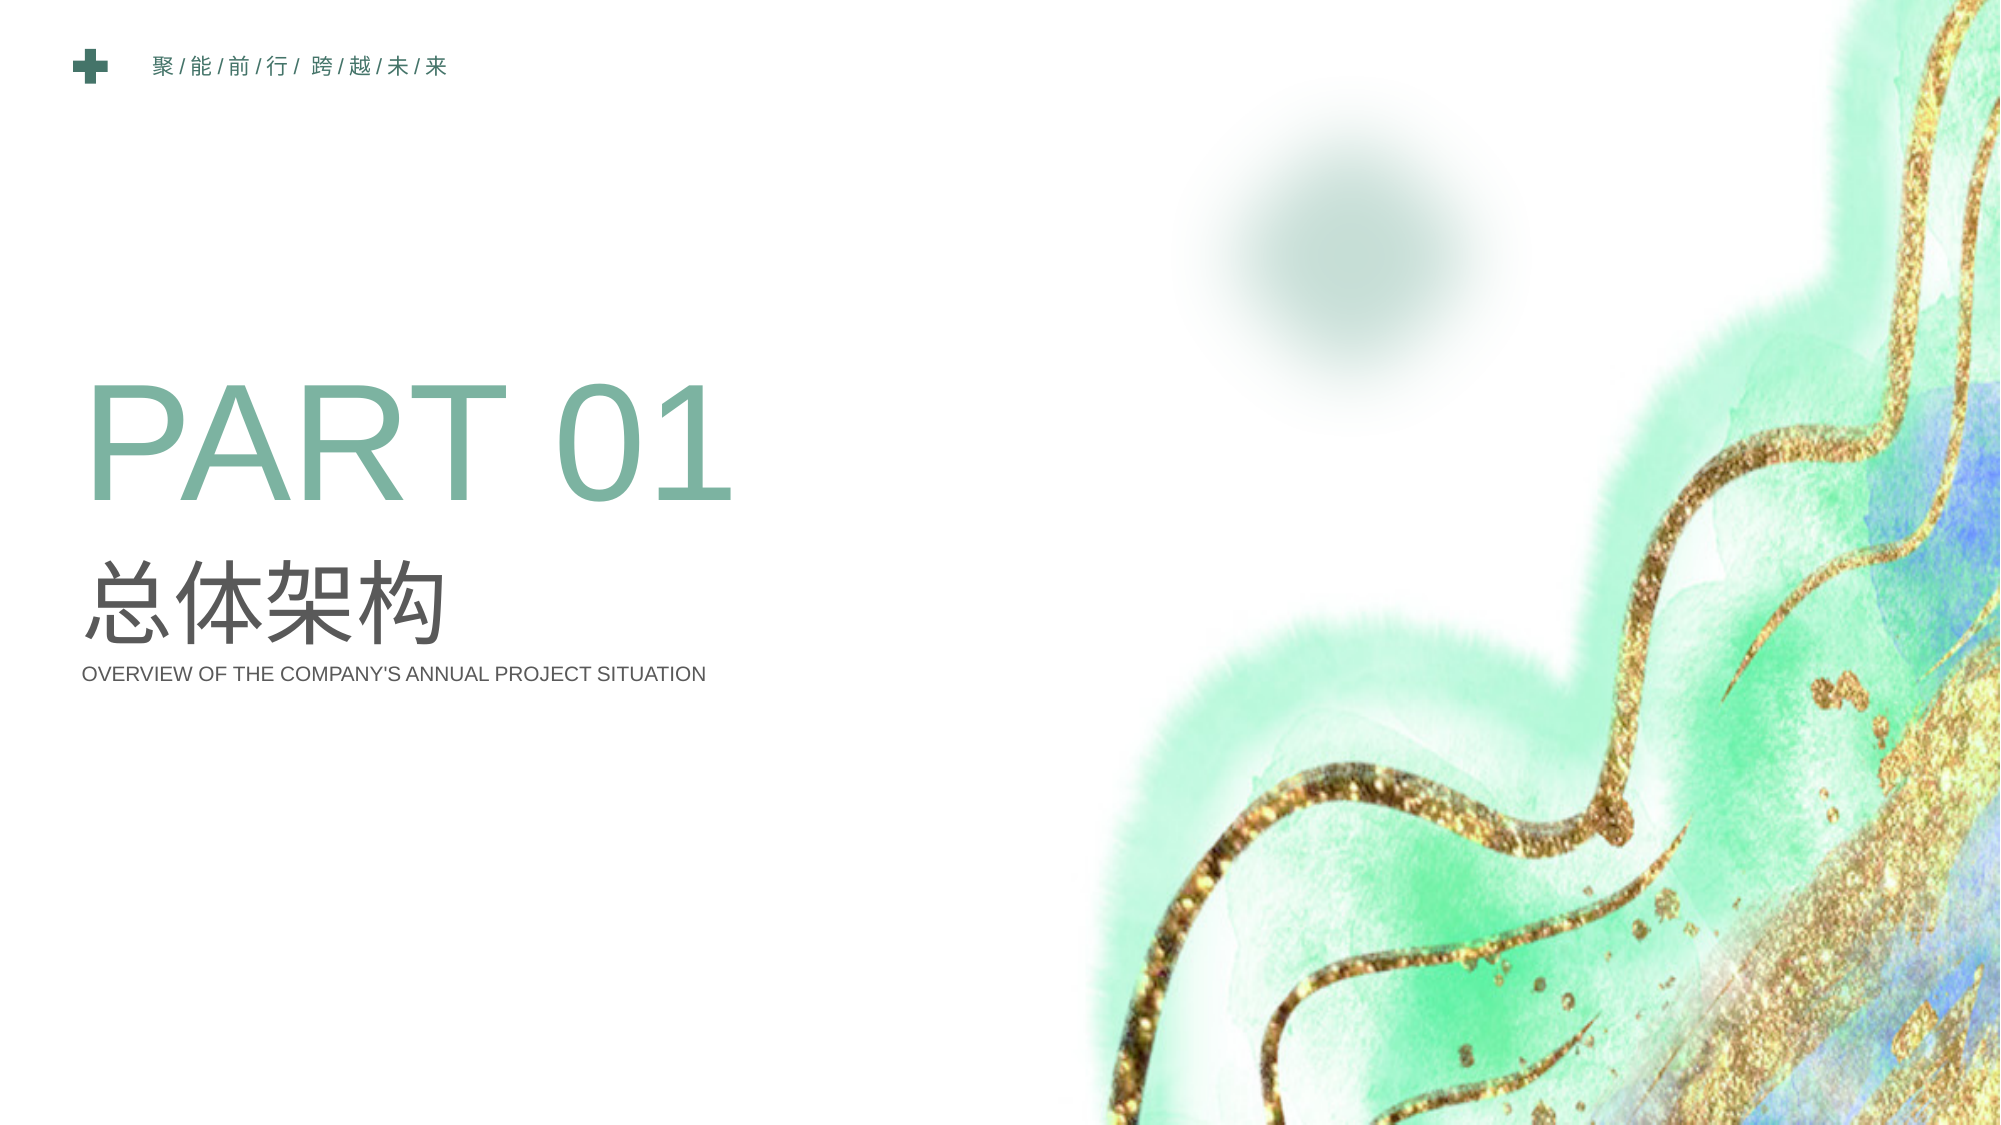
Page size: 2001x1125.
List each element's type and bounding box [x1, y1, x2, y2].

picture [0, 0, 2000, 1125]
text_box [66, 42, 953, 90]
text_box [66, 326, 1244, 776]
